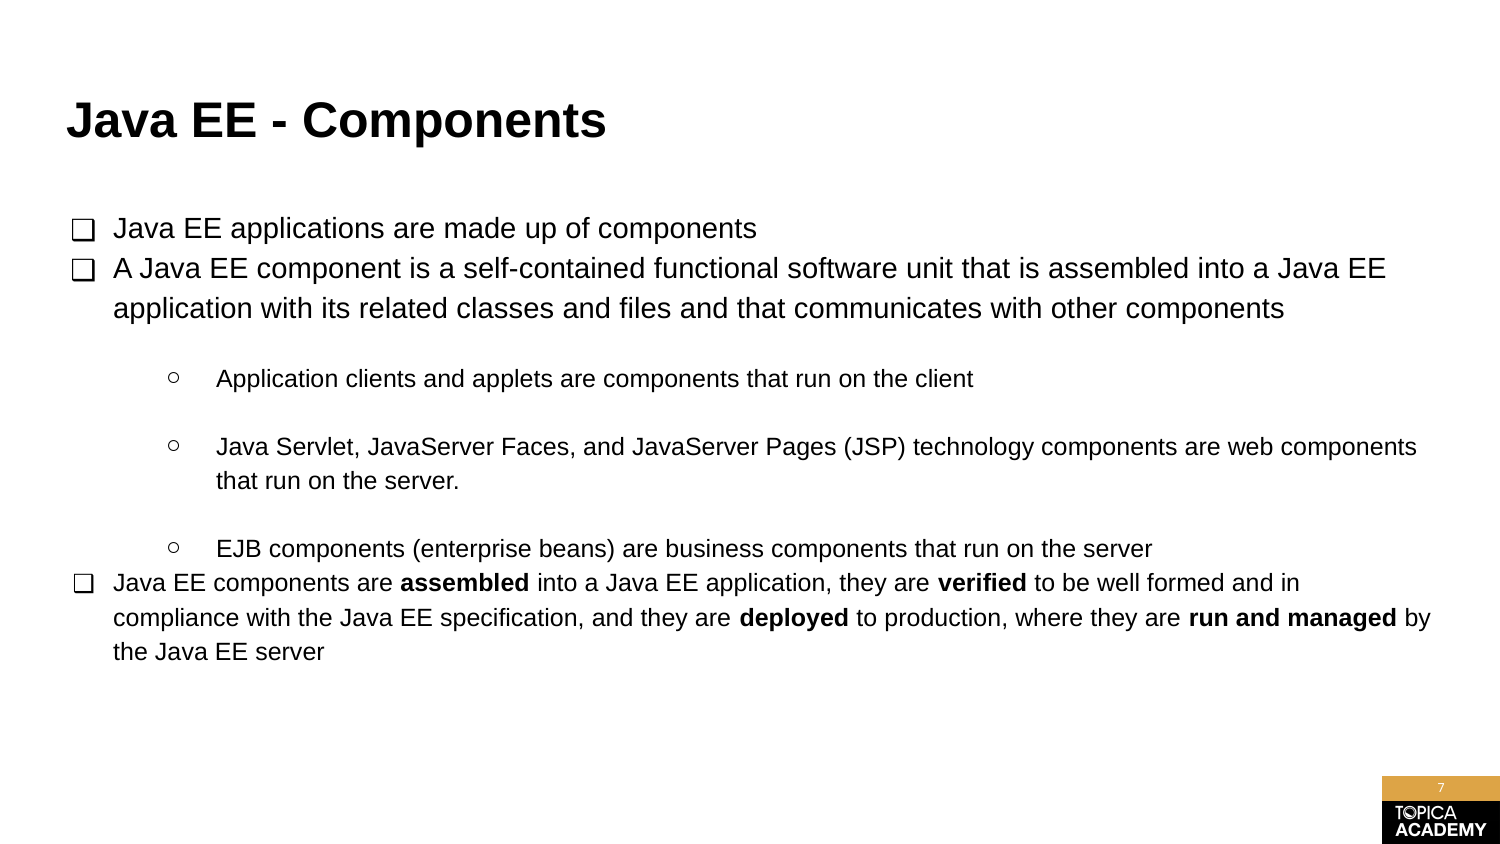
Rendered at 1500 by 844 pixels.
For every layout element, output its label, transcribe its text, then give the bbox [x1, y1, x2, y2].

title Java EE - Components [51, 72, 1449, 167]
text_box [1381, 775, 1500, 844]
list Java EE applications are made up of components A Java EE component is a self-contained functional software unit that is assembled into a Java EE application with its related classes and files and that communicates with other components Application clients and applets are components that run on the client Java Servlet, JavaServer Faces, and JavaServer Pages (JSP) technology components are web components that run on the server. EJB components (enterprise beans) are business components that run on the server Java EE components are assembled into a Java EE application, they are verified to be well formed and in compliance with the Java EE specification, and they are deployed to production, where they are run and managed by the Java EE server [51, 189, 1449, 760]
